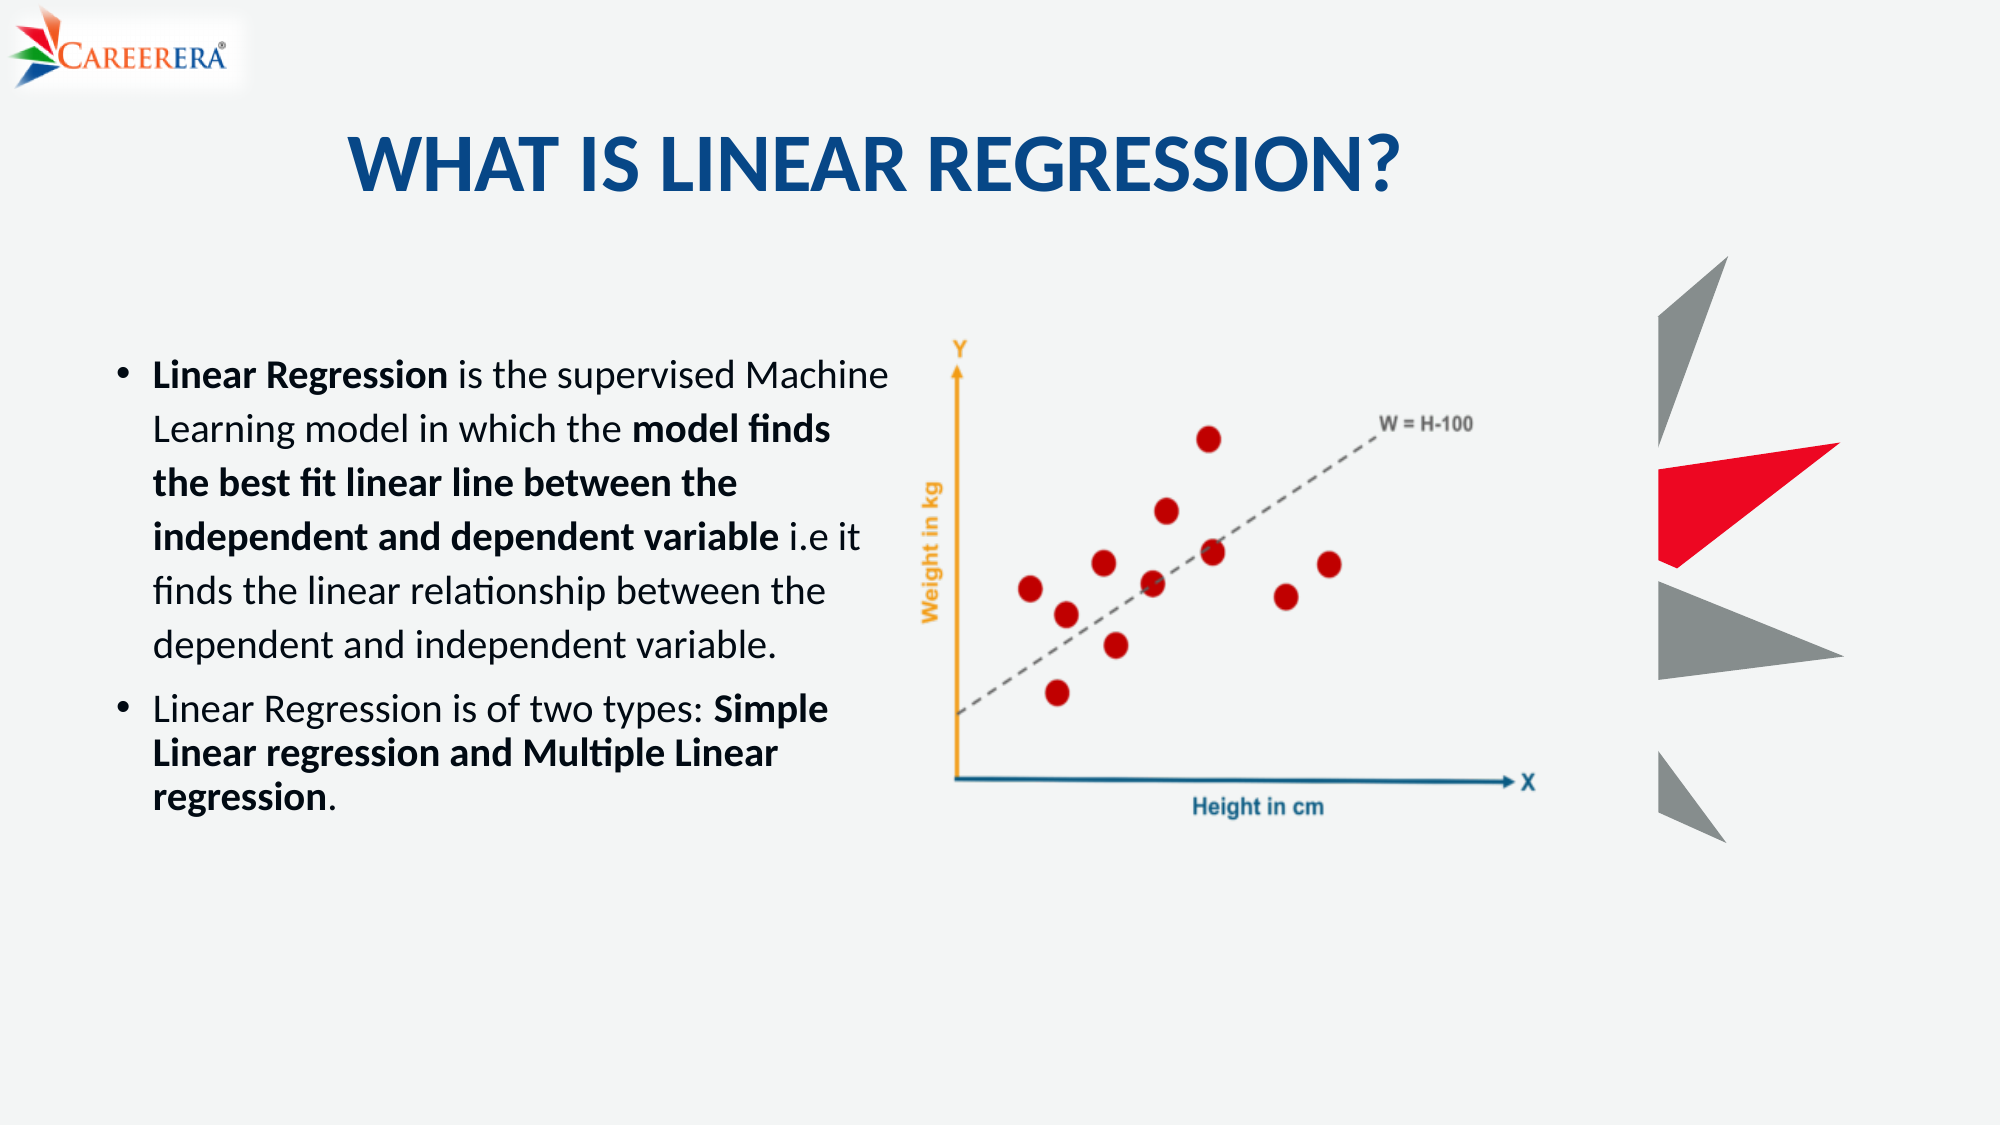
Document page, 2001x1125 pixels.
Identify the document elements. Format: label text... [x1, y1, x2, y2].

list Linear Regression is the supervised Machine Learning model in which the model finds the best fit linear line between the independent and dependent variable i.e it finds the linear relationship between the dependent and independent variable. Linear Regression is of two types: Simple Linear regression and Multiple Linear regression. [101, 327, 910, 835]
title WHAT IS LINEAR REGRESSION? [133, 55, 1617, 273]
picture [0, 0, 262, 108]
picture [910, 327, 1643, 835]
